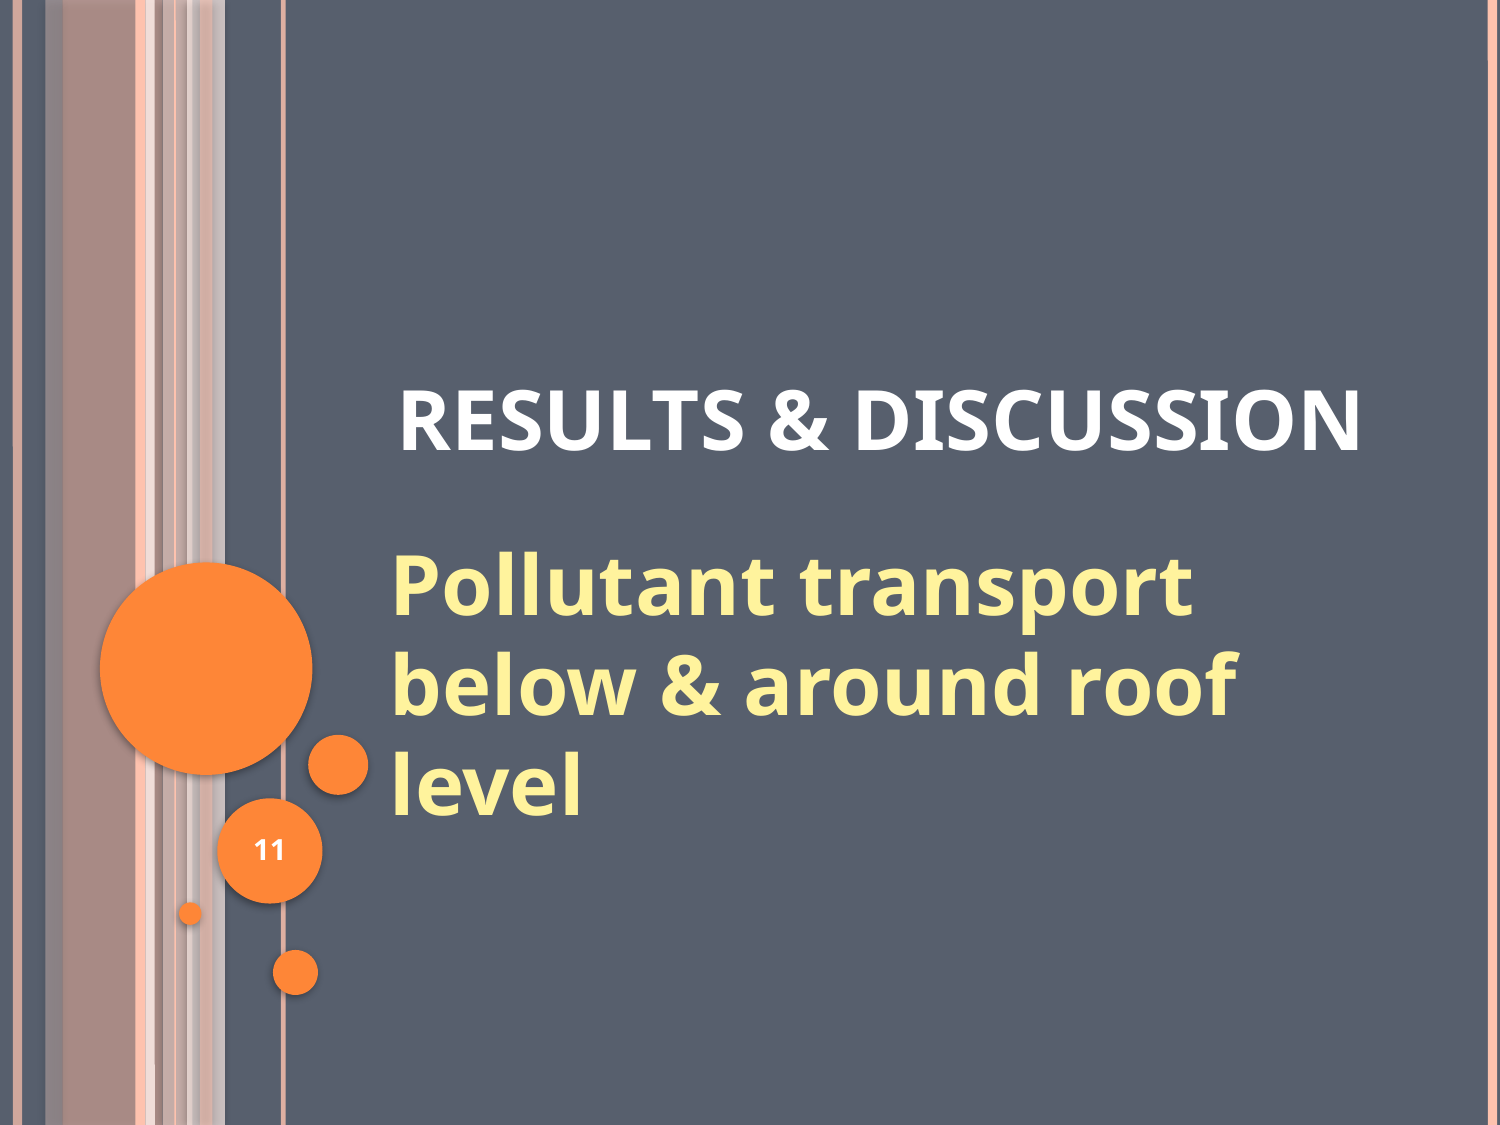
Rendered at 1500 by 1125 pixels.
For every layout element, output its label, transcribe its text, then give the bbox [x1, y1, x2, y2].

title Results & Discussion [350, 112, 1413, 475]
list Pollutant transport below & around roof level [375, 525, 1388, 750]
slide_number 11 [219, 808, 320, 894]
